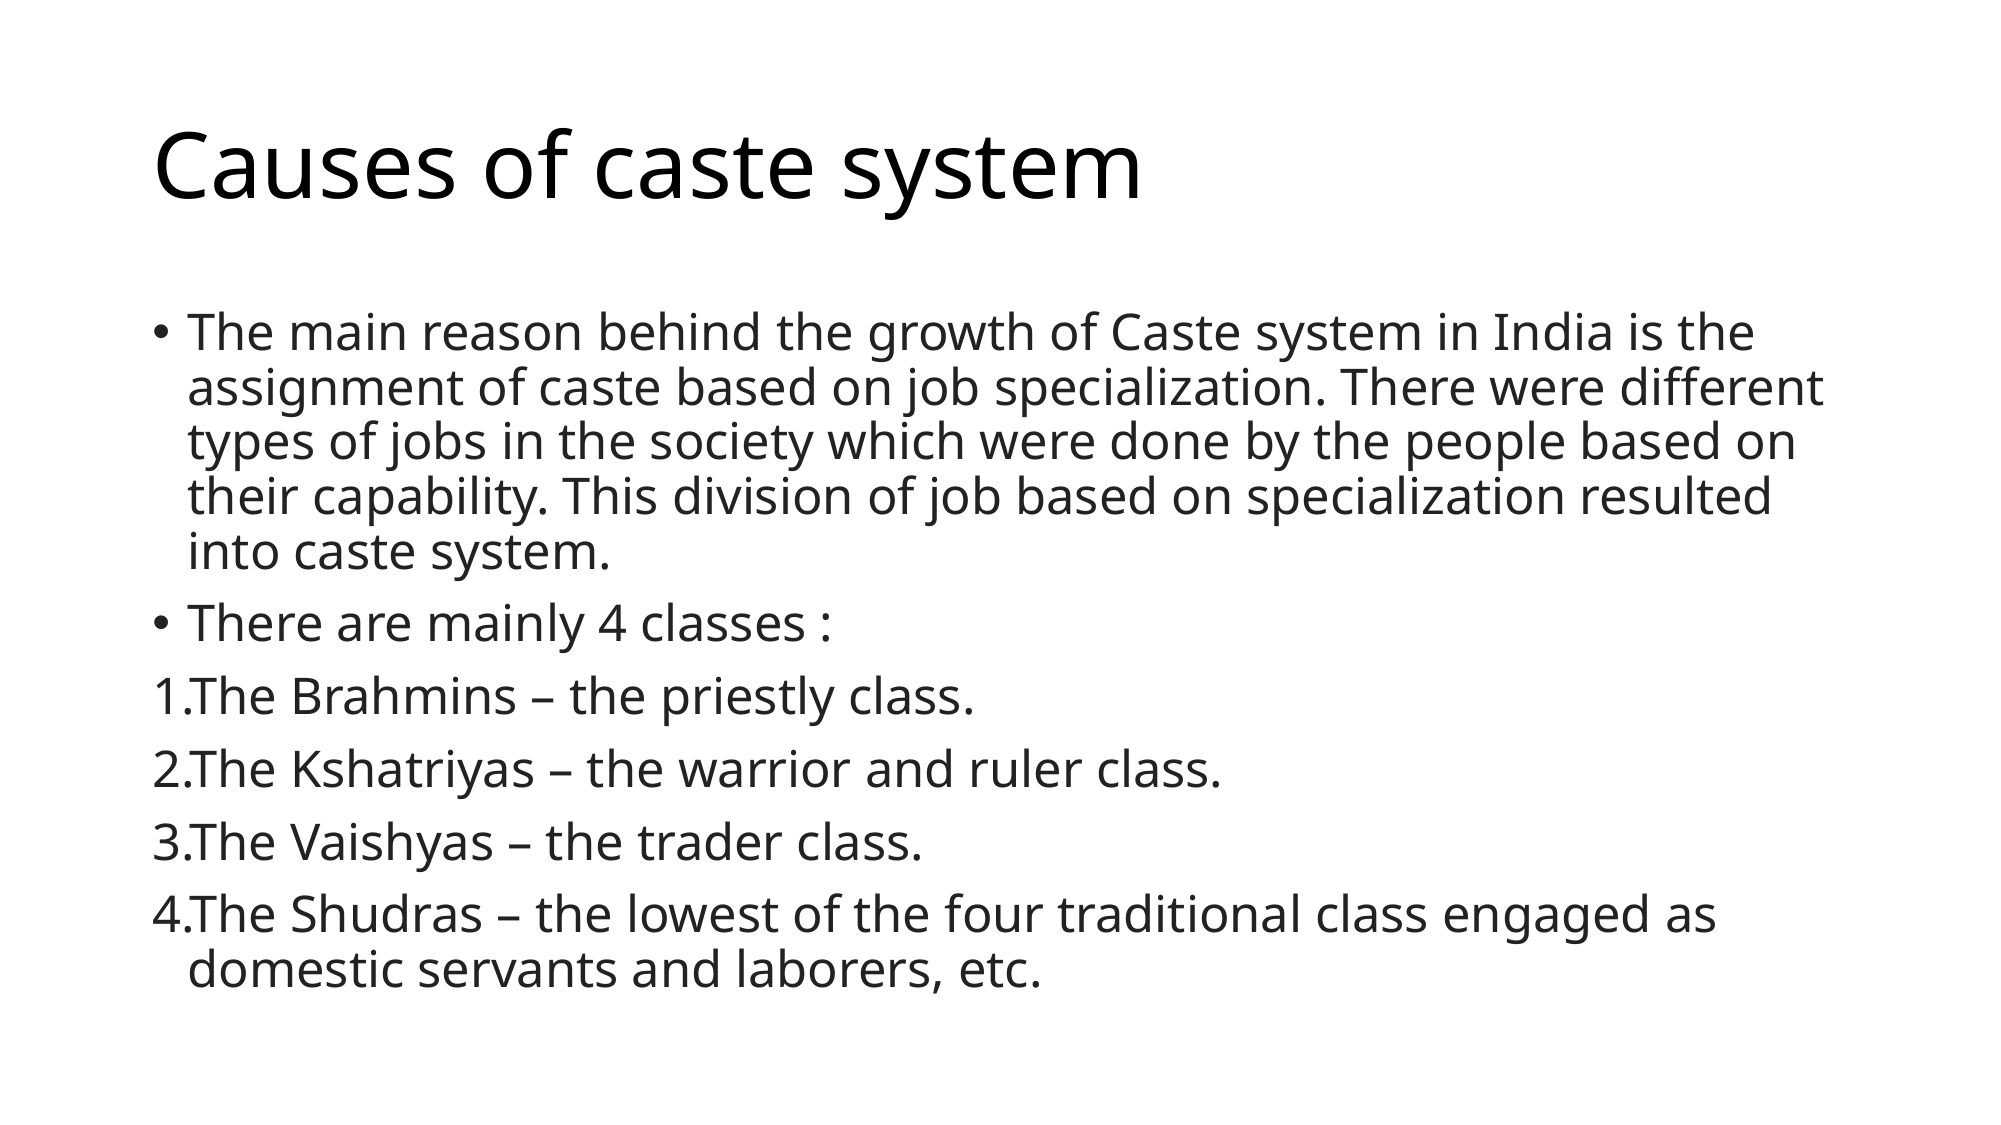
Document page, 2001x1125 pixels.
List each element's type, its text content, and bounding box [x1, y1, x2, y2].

title Causes of caste system [137, 59, 1863, 278]
list The main reason behind the growth of Caste system in India is the assignment of caste based on job specialization. There were different types of jobs in the society which were done by the people based on their capability. This division of job based on specialization resulted into caste system. There are mainly 4 classes : The Brahmins – the priestly class. The Kshatriyas – the warrior and ruler class. The Vaishyas – the trader class. The Shudras – the lowest of the four traditional class engaged as domestic servants and laborers, etc. [137, 299, 1863, 1014]
